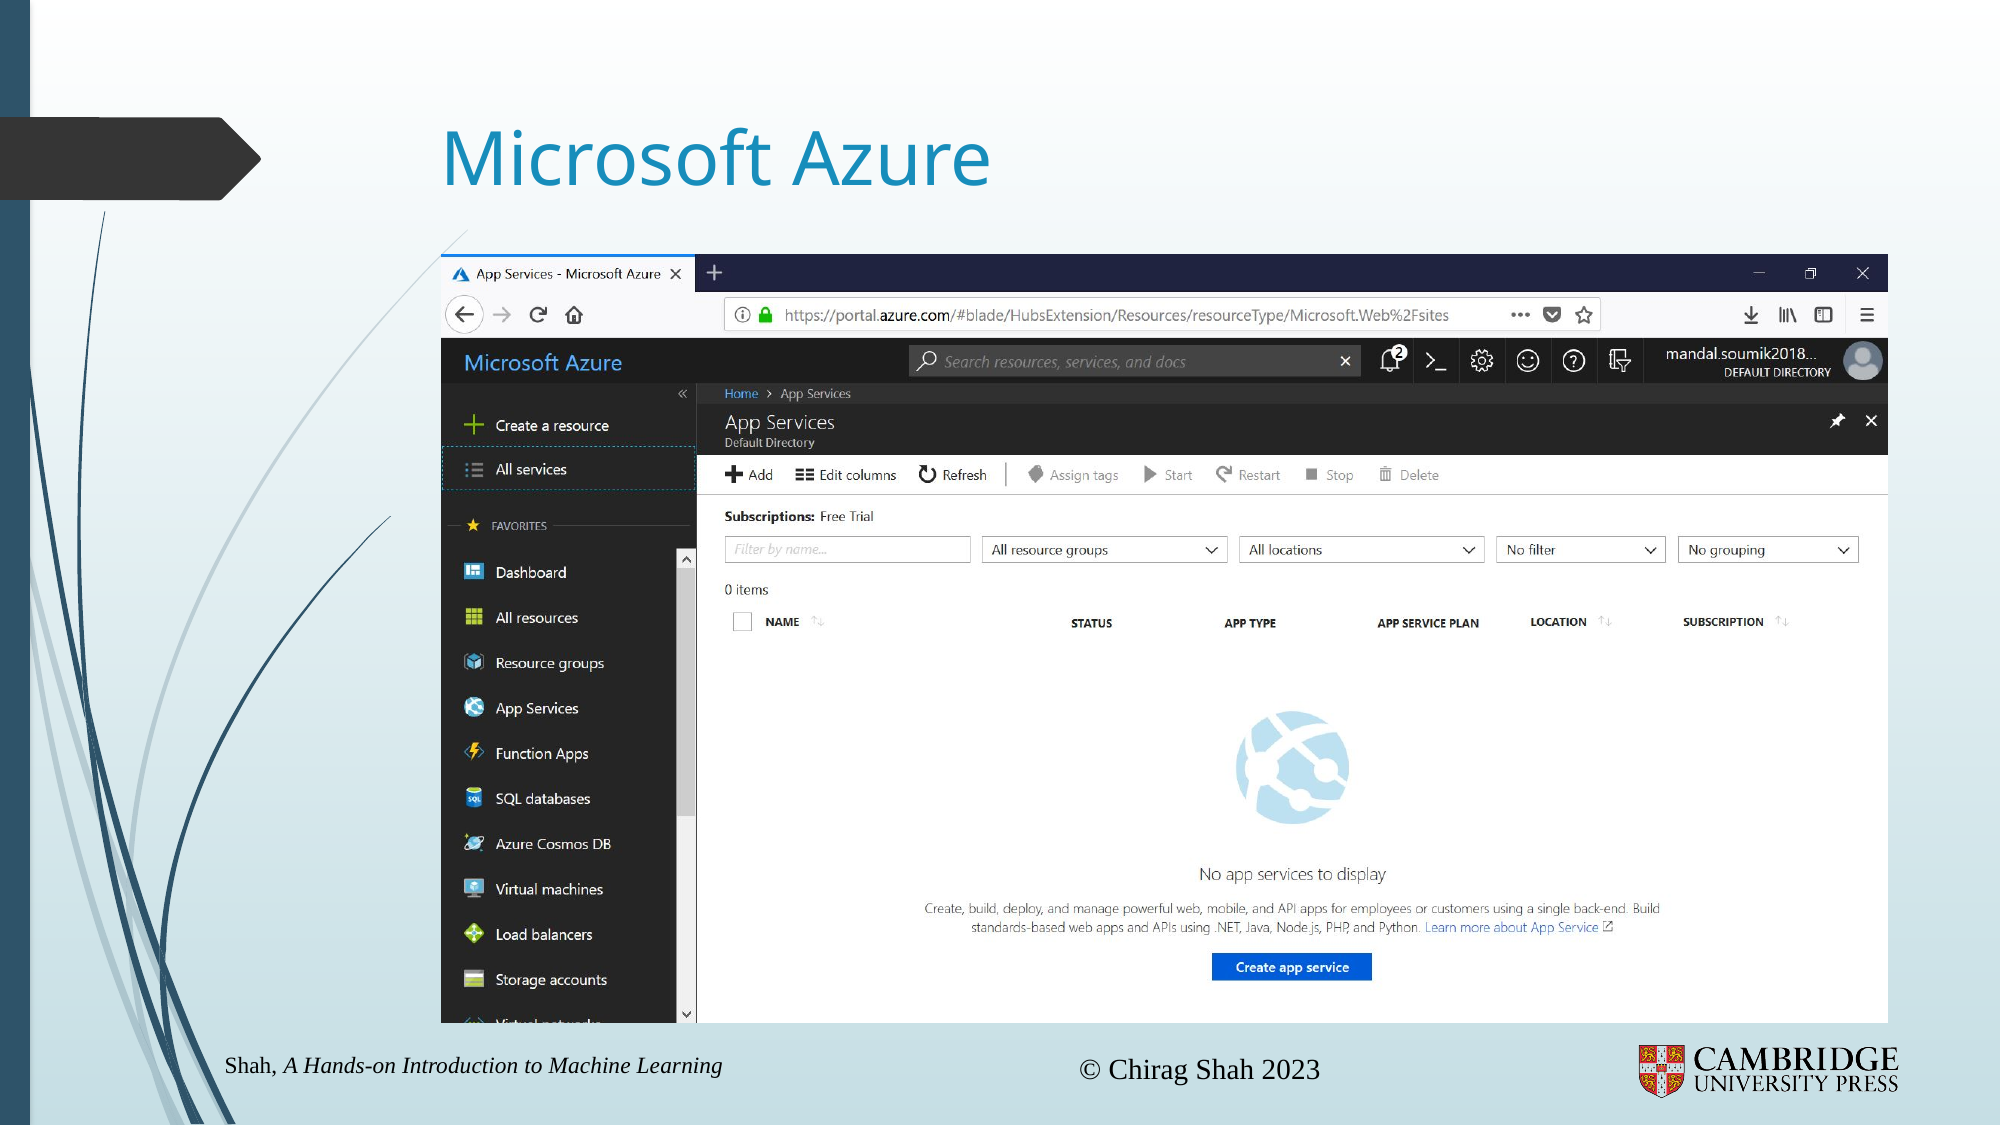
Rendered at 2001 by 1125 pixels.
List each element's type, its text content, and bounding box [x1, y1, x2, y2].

picture [1629, 1035, 1907, 1103]
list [440, 254, 1888, 1023]
title Microsoft Azure [425, 102, 1888, 313]
